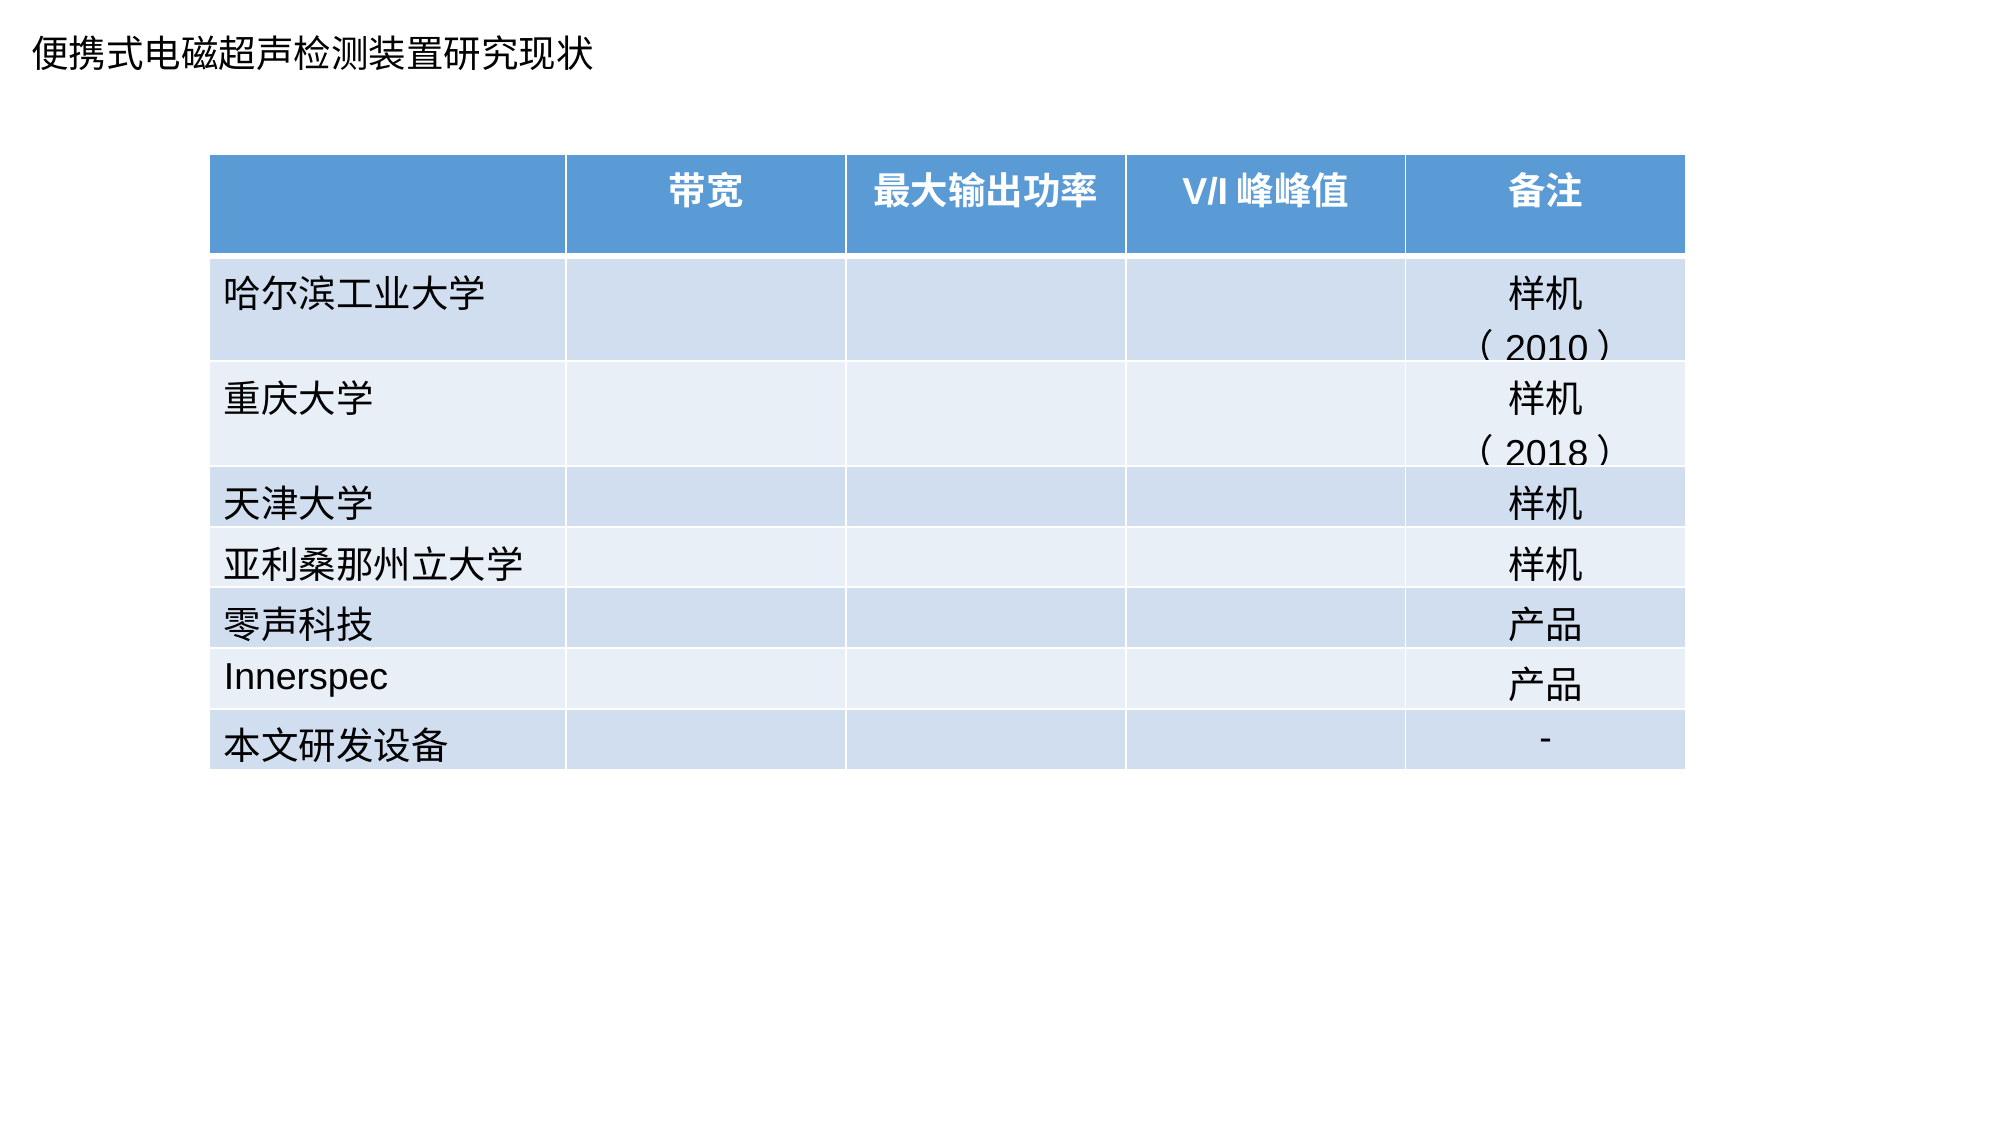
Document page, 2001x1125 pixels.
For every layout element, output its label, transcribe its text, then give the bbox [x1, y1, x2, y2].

table_cell 本文研发设备 [210, 710, 565, 769]
table_cell [1127, 467, 1405, 526]
table_cell Innerspec [210, 649, 565, 708]
table_header 最大输出功率 [847, 155, 1125, 253]
table_header V/I峰峰值 [1127, 155, 1405, 253]
table_header 带宽 [567, 155, 845, 253]
table_cell [1127, 588, 1405, 647]
table_cell 样机 [1406, 528, 1685, 586]
table_cell 样机（2010） [1406, 259, 1685, 360]
table_cell [1127, 710, 1405, 769]
table_cell [567, 259, 845, 360]
table_cell 重庆大学 [210, 362, 565, 465]
table_cell - [1406, 710, 1685, 769]
table_cell 产品 [1406, 649, 1685, 708]
table_cell [847, 649, 1125, 708]
table_cell [567, 362, 845, 465]
table_cell [847, 362, 1125, 465]
table_cell 零声科技 [210, 588, 565, 647]
table_cell [847, 467, 1125, 526]
table_cell [847, 528, 1125, 586]
table_cell [567, 649, 845, 708]
table_cell 产品 [1406, 588, 1685, 647]
table_cell [567, 710, 845, 769]
table_cell [567, 588, 845, 647]
table_cell 哈尔滨工业大学 [210, 259, 565, 360]
table_cell [567, 467, 845, 526]
table_cell [1127, 649, 1405, 708]
text_box 便携式电磁超声检测装置研究现状 [14, 22, 611, 83]
table_cell [1127, 259, 1405, 360]
table_cell 天津大学 [210, 467, 565, 526]
table_cell 样机 [1406, 467, 1685, 526]
table_cell [847, 588, 1125, 647]
table_cell [847, 710, 1125, 769]
table_cell [1127, 528, 1405, 586]
table_cell 样机（2018） [1406, 362, 1685, 465]
table_cell [1127, 362, 1405, 465]
table_header [210, 155, 565, 253]
table_cell [567, 528, 845, 586]
table_cell 亚利桑那州立大学 [210, 528, 565, 586]
table_cell [847, 259, 1125, 360]
table_header 备注 [1406, 155, 1685, 253]
